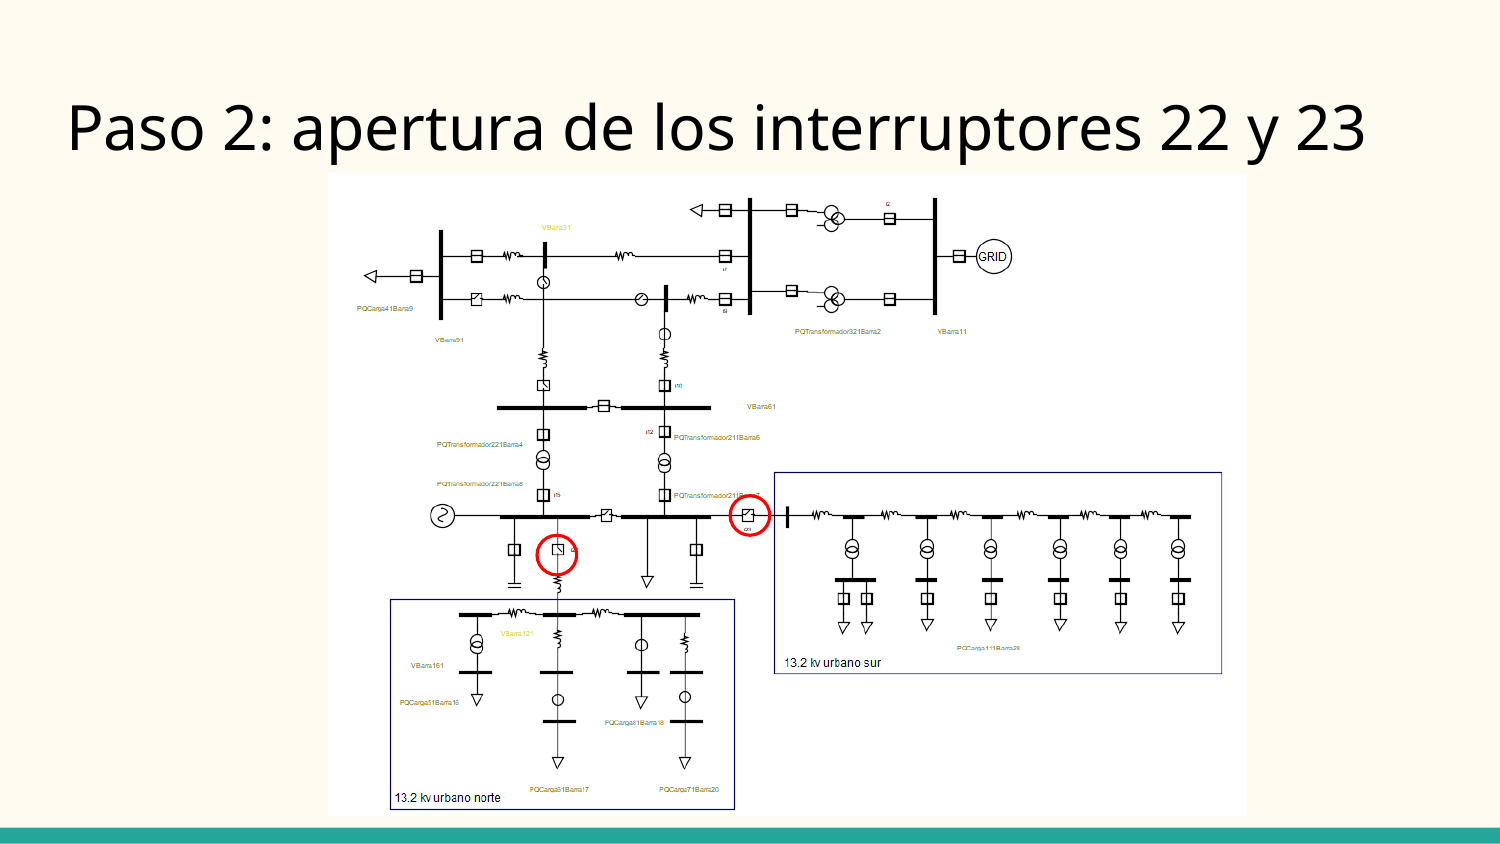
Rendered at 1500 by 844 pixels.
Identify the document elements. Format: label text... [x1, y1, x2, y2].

title Paso 2: apertura de los interruptores 22 y 23 [51, 72, 1449, 249]
picture [327, 173, 1248, 816]
